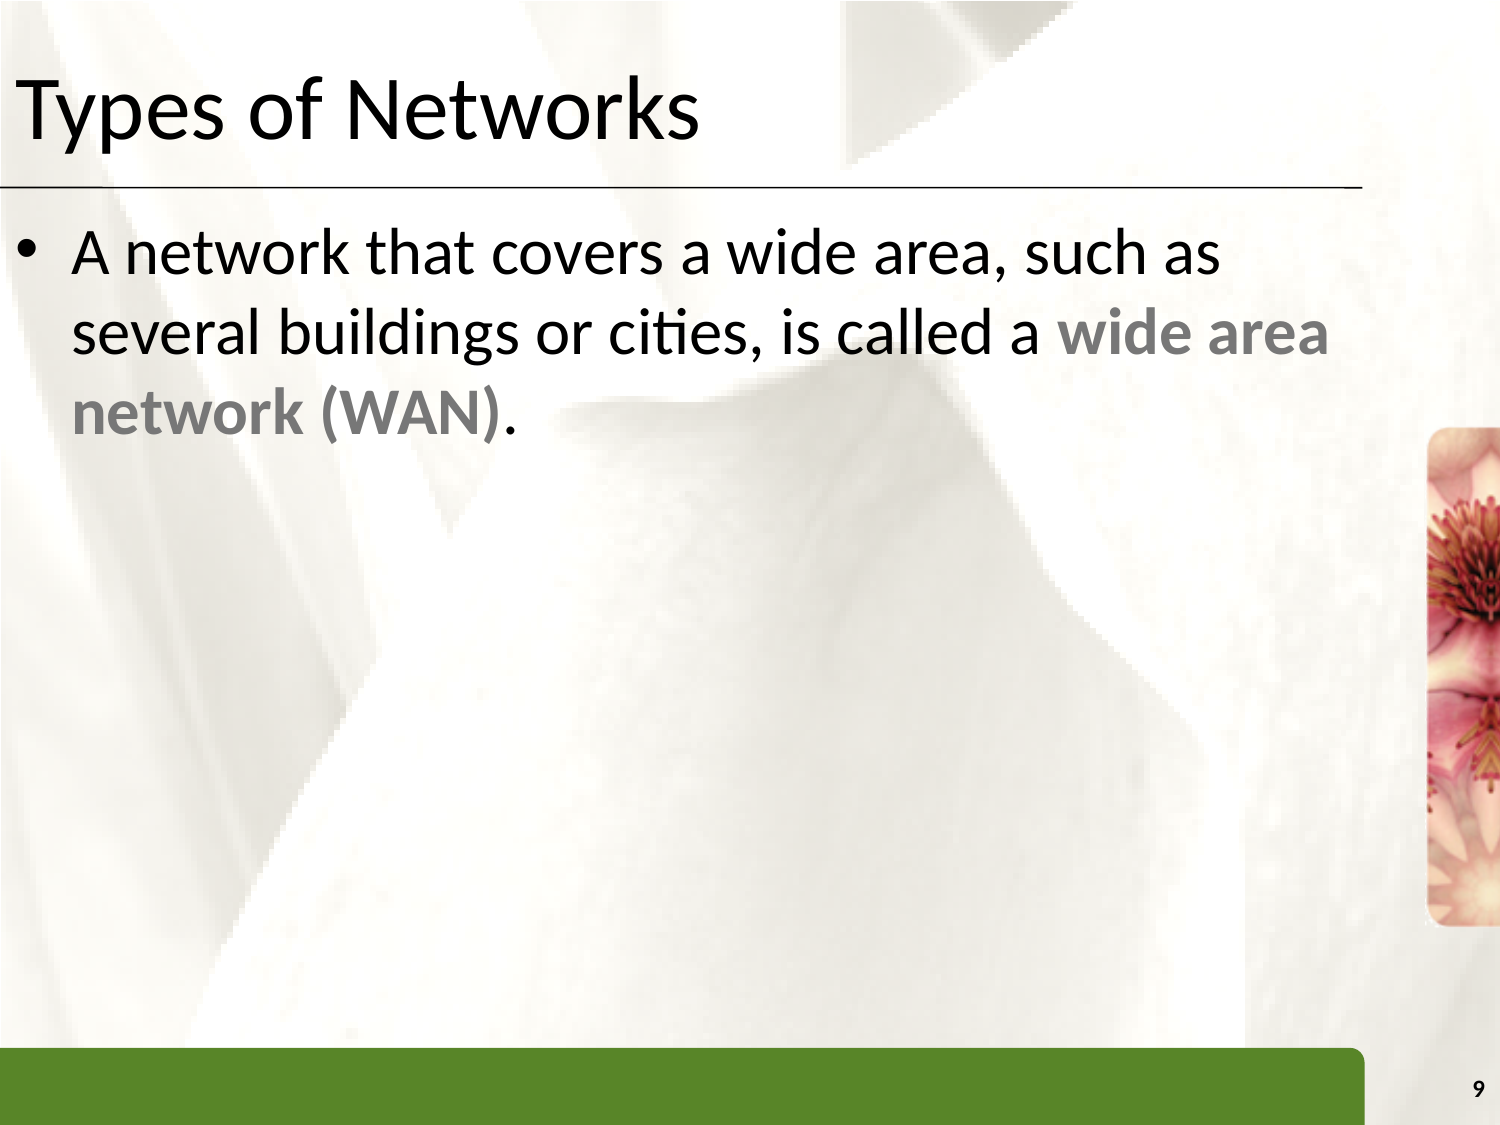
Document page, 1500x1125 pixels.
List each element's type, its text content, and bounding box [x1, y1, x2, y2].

picture [1426, 425, 1500, 930]
slide_number 9 [1412, 1050, 1500, 1125]
title Types of Networks [0, 24, 1363, 181]
list A network that covers a wide area, such as several buildings or cities, is called a wide area network (WAN). [0, 199, 1426, 1006]
